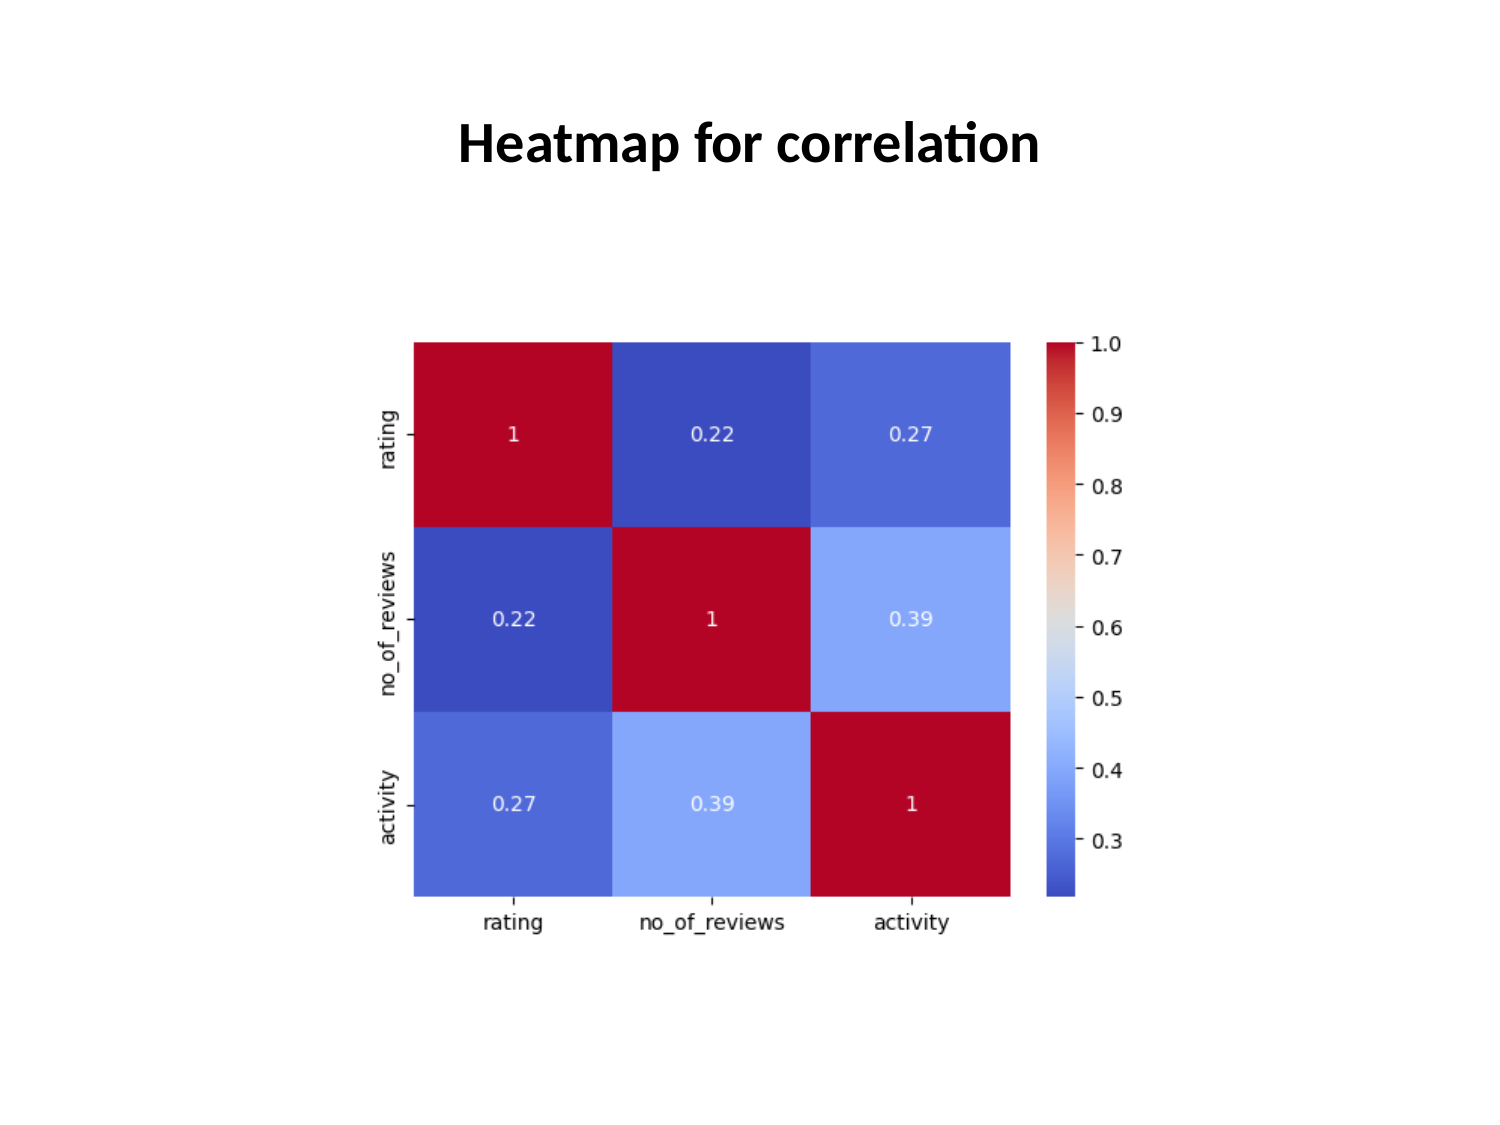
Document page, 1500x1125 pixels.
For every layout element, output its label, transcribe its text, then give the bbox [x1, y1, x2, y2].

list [363, 319, 1137, 948]
title Heatmap for correlation [75, 45, 1425, 233]
